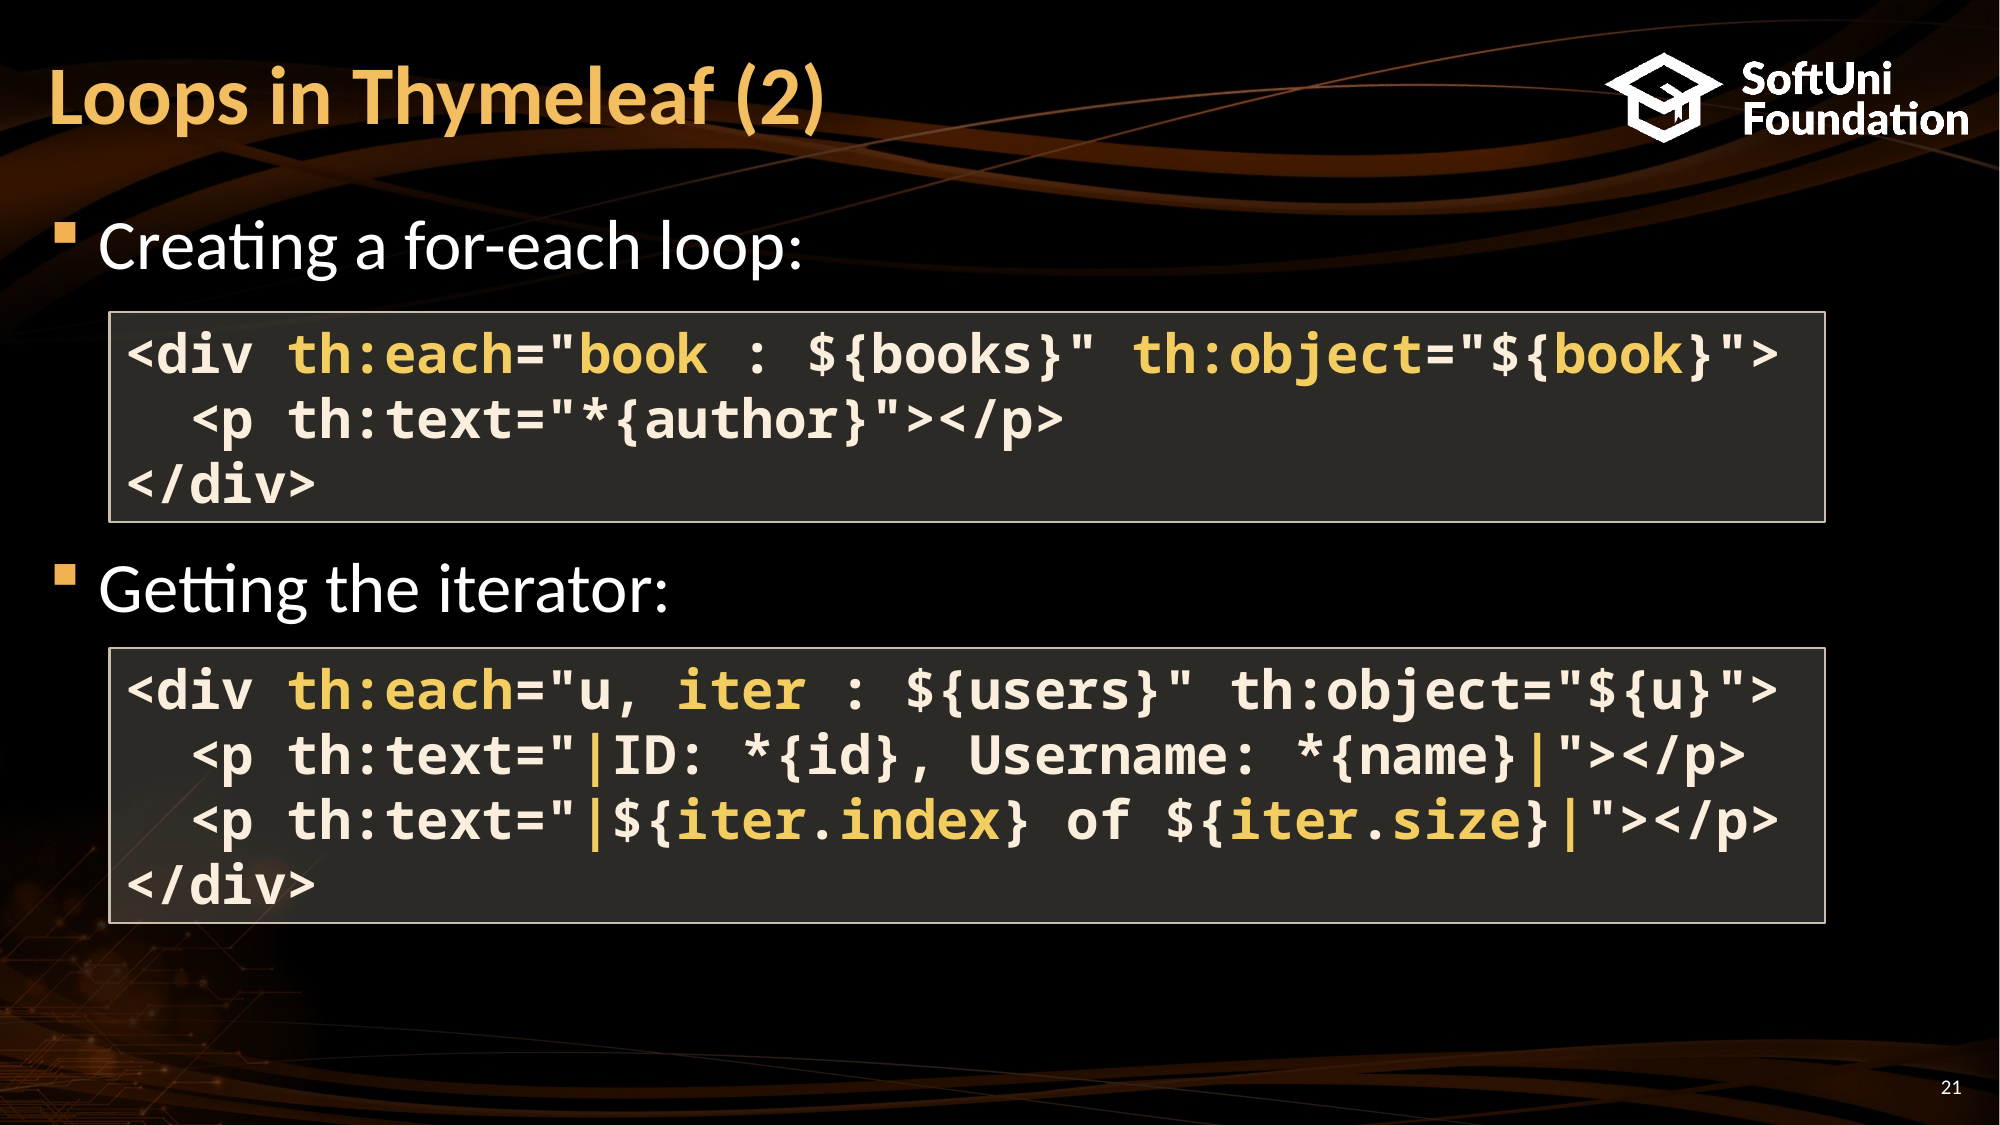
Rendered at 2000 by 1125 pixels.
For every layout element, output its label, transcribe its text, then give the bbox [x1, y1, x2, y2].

text_box <div th:each="u, iter : ${users}" th:object="${u}"> <p th:text="|ID: *{id}, Username: *{name}|"></p> <p th:text="|${iter.index} of ${iter.size}|"></p> </div> [109, 648, 1825, 923]
list Creating a for-each loop: Getting the iterator: [31, 188, 1968, 1103]
text_box <div th:each="book : ${books}" th:object="${book}"> <p th:text="*{author}"></p> </div> [109, 312, 1825, 523]
title Loops in Thymeleaf (2) [30, 6, 1602, 189]
picture [0, 0, 2000, 1125]
